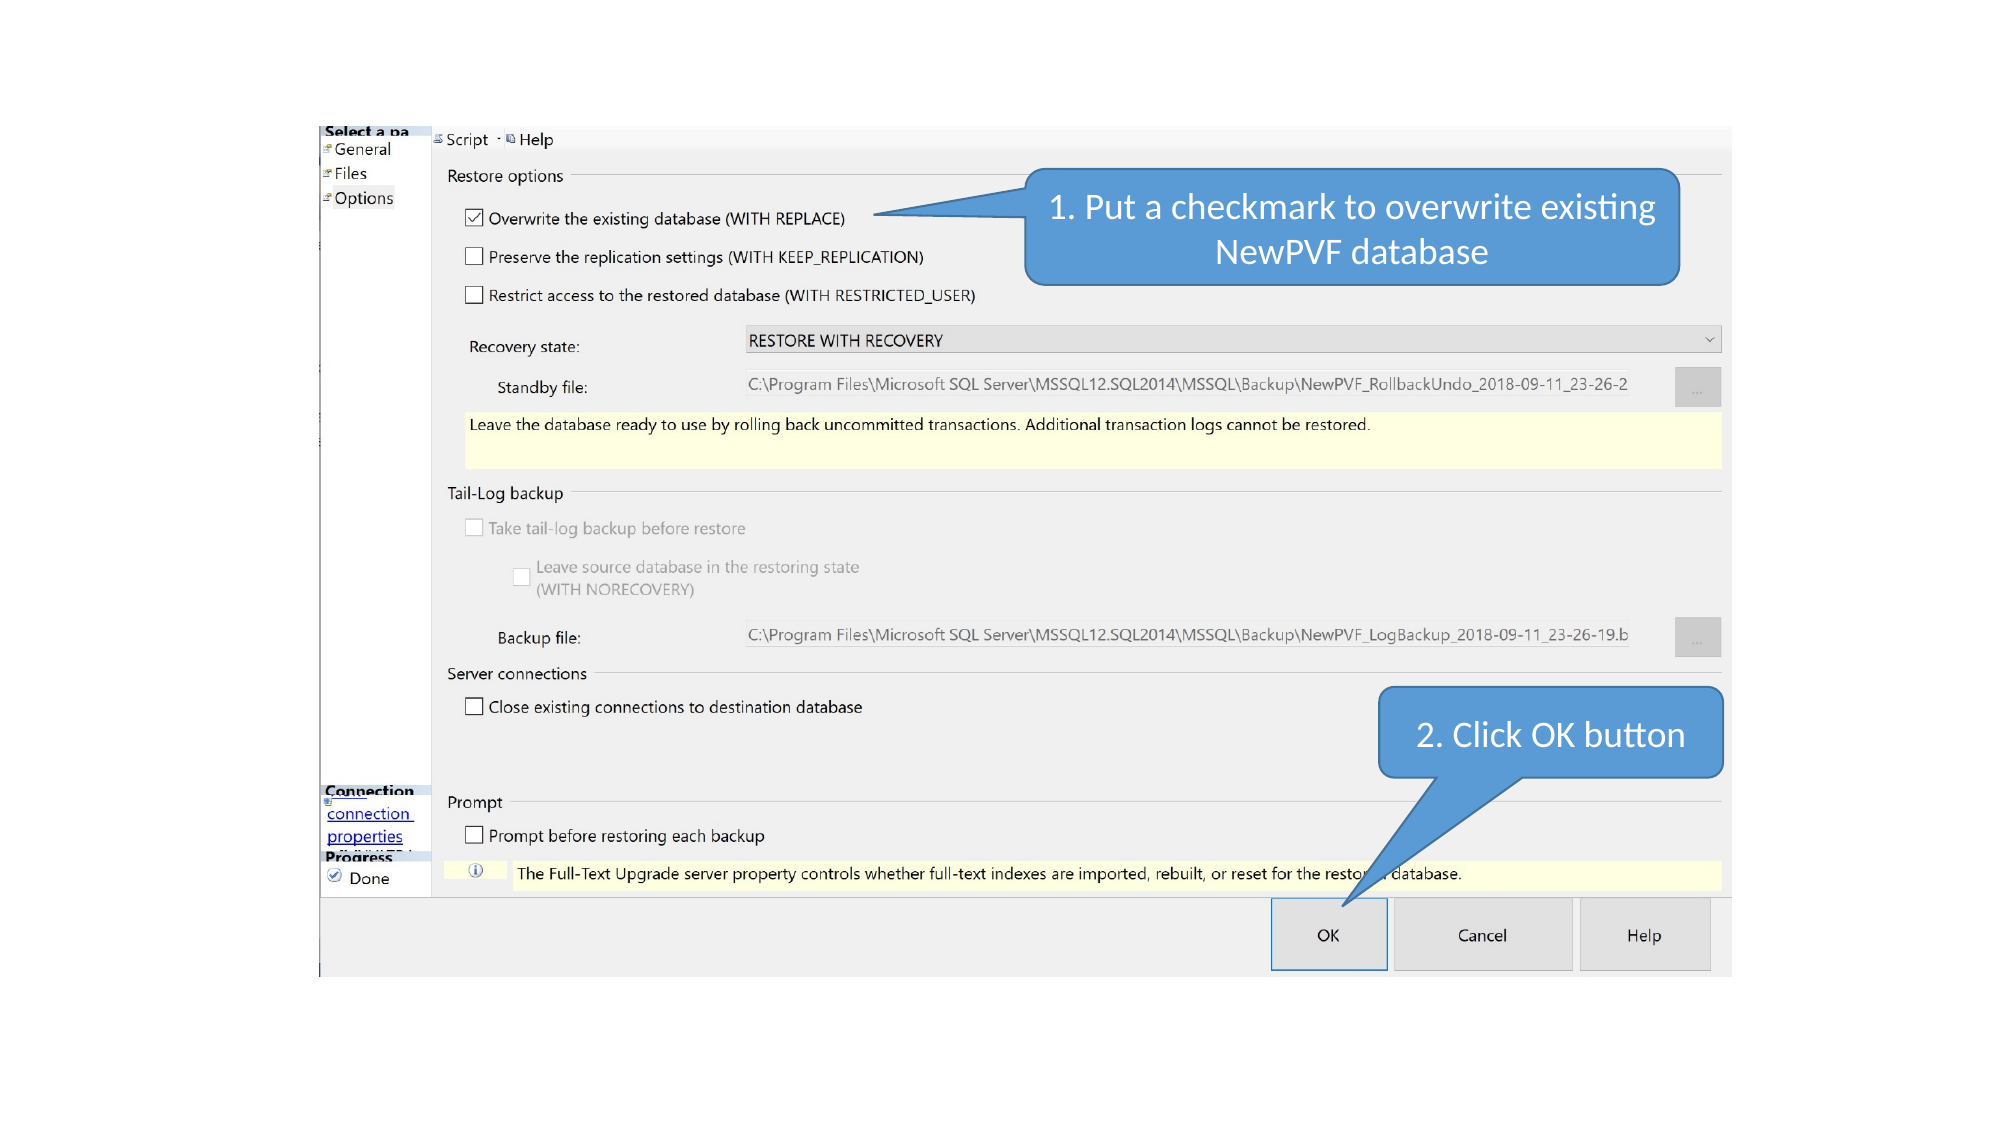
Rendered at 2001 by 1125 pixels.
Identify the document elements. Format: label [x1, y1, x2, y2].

list [319, 126, 1732, 977]
